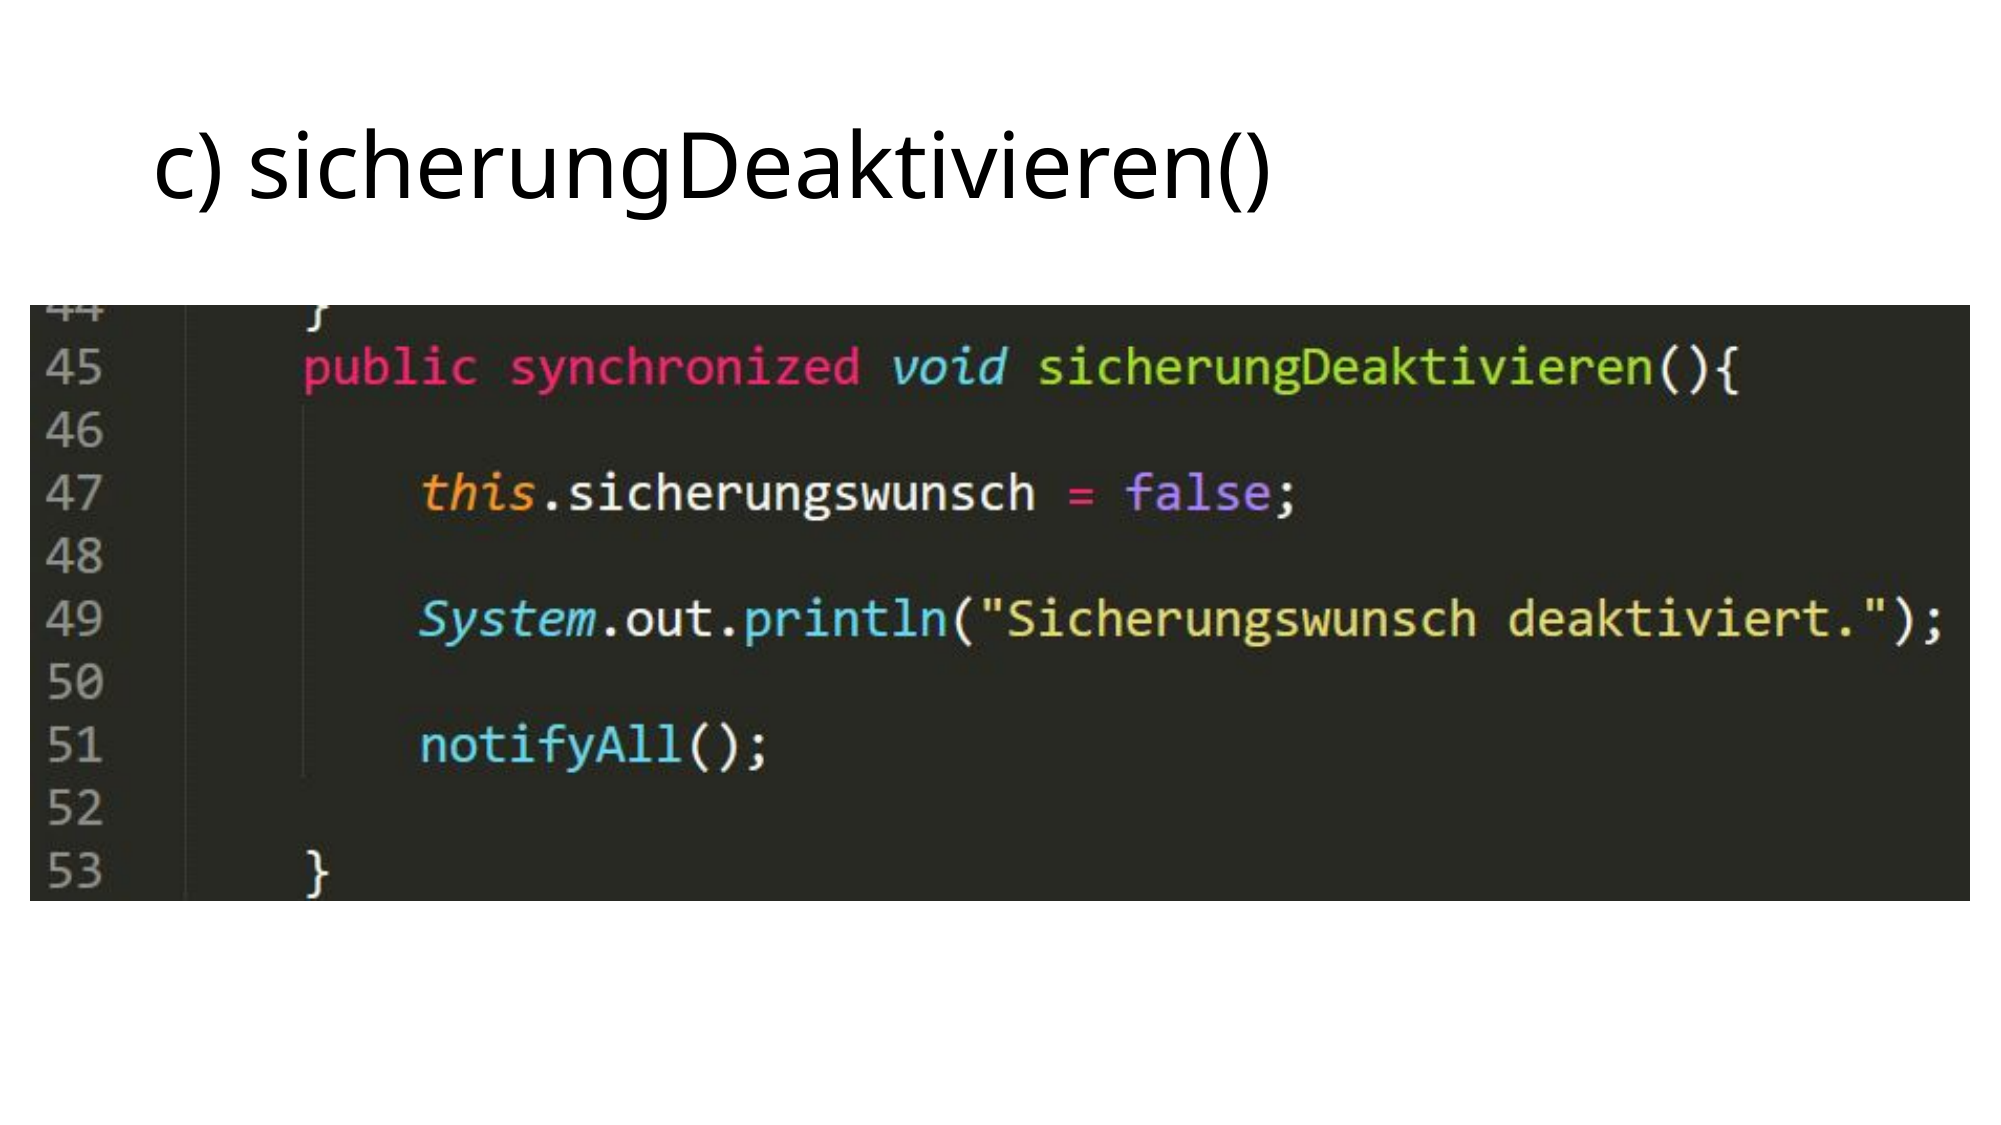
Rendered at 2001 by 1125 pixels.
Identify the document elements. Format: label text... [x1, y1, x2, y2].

title c) sicherungDeaktivieren() [137, 59, 1863, 278]
picture [30, 305, 1970, 901]
